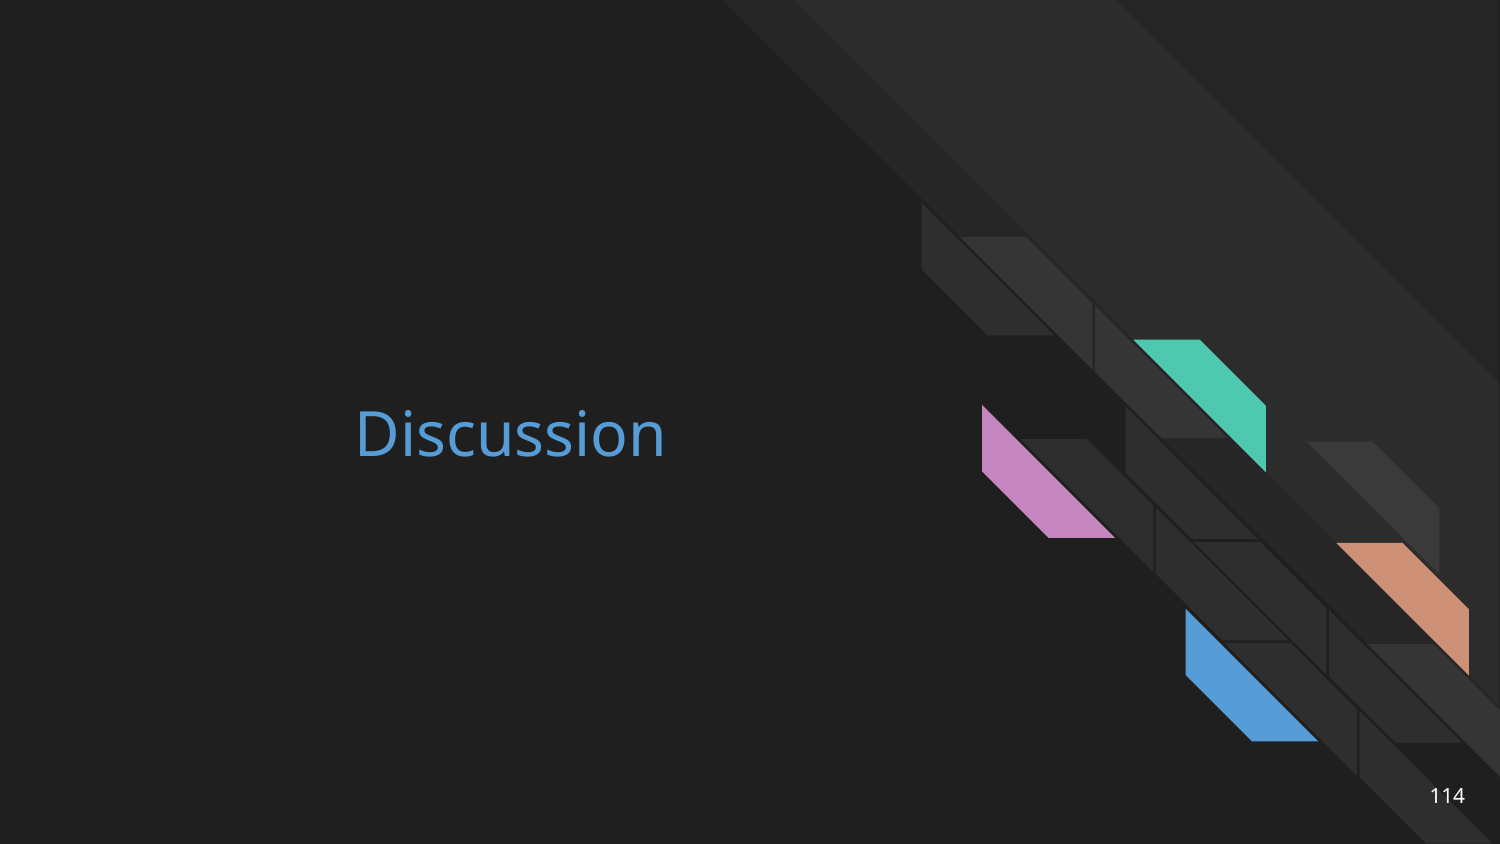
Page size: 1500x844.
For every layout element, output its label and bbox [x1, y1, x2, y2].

title [135, 336, 888, 526]
slide_number [1389, 764, 1480, 830]
